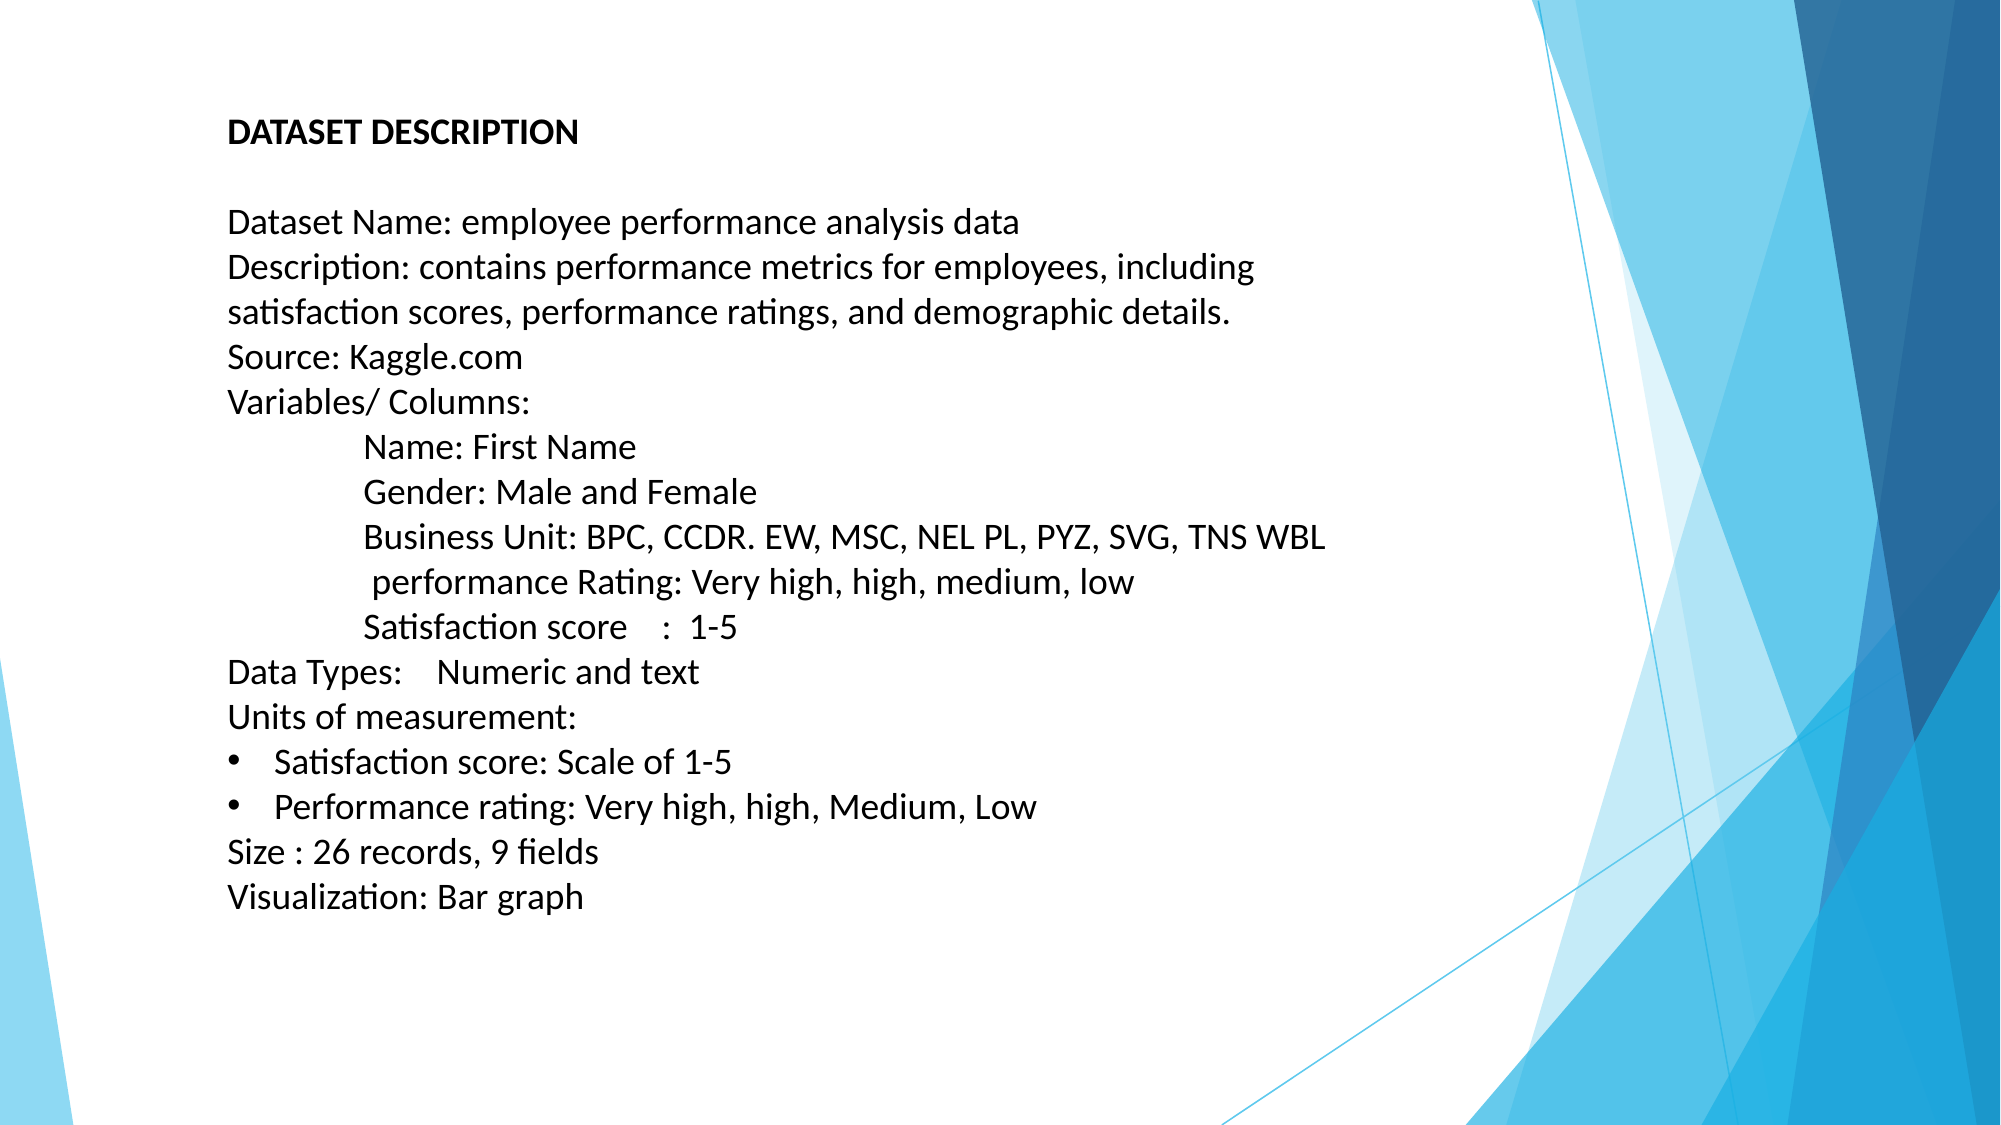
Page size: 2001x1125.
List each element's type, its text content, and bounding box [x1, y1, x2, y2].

text_box DATASET DESCRIPTION Dataset Name: employee performance analysis data Description: contains performance metrics for employees, including satisfaction scores, performance ratings, and demographic details. Source: Kaggle.com Variables/ Columns: Name: First Name Gender: Male and Female Business Unit: BPC, CCDR. EW, MSC, NEL PL, PYZ, SVG, TNS WBL performance Rating: Very high, high, medium, low Satisfaction score : 1-5 Data Types: Numeric and text Units of measurement: Satisfaction score: Scale of 1-5 Performance rating: Very high, high, Medium, Low Size : 26 records, 9 fields Visualization: Bar graph [212, 99, 1375, 925]
